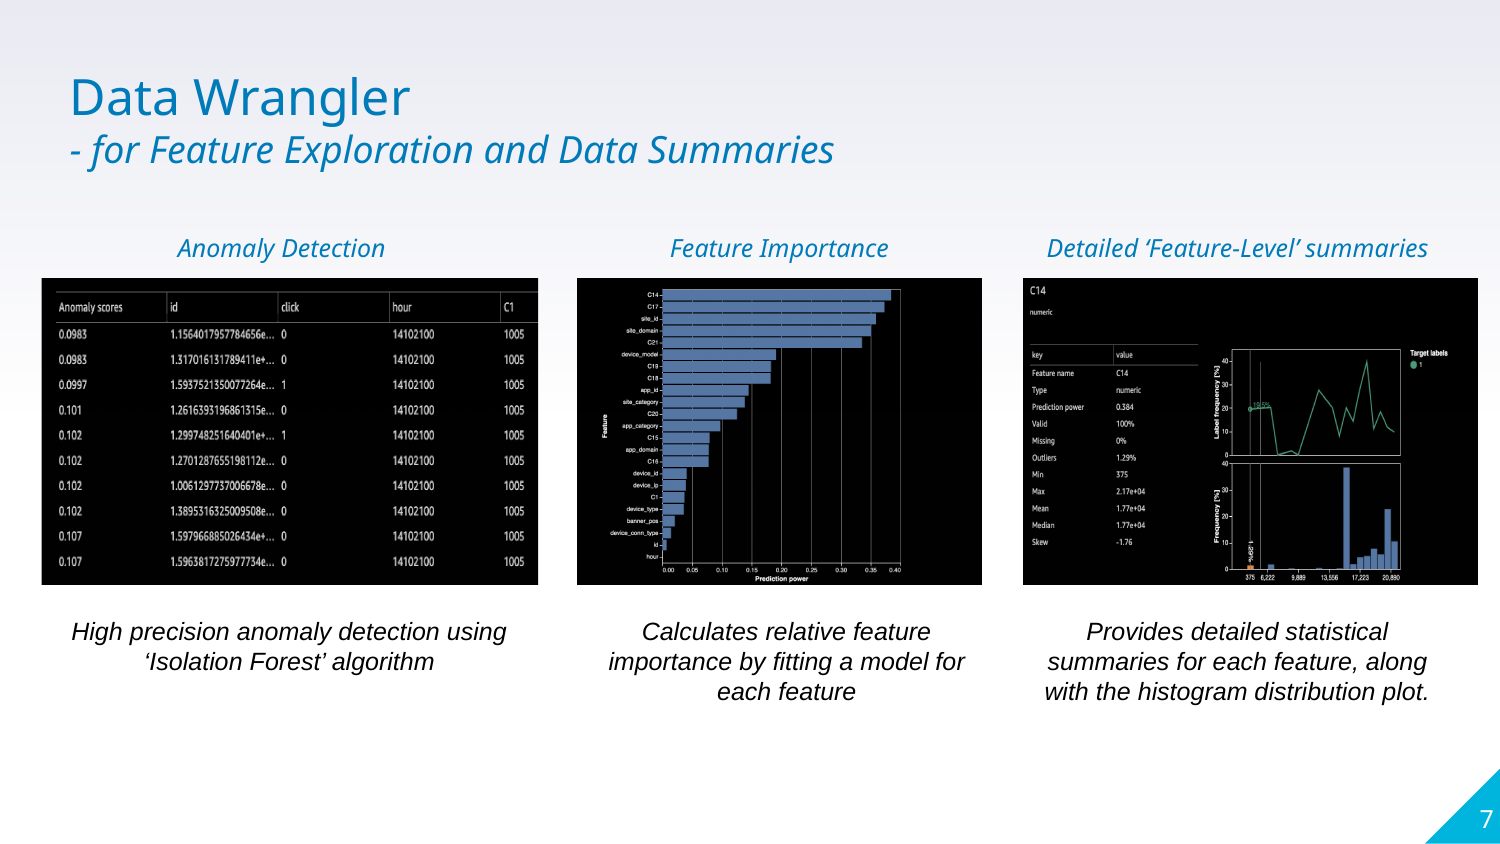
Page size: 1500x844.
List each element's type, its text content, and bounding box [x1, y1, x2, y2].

text_box High precision anomaly detection using ‘Isolation Forest’ algorithm [16, 600, 564, 691]
text_box Detailed ‘Feature-Level’ summaries [1022, 217, 1453, 277]
text_box Anomaly Detection [66, 217, 498, 276]
text_box Provides detailed statistical summaries for each feature, along with the histogram distribution plot. [1010, 600, 1465, 721]
text_box Data Wrangler - for Feature Exploration and Data Summaries [55, 58, 1469, 205]
picture [577, 278, 982, 586]
text_box Feature Importance [564, 217, 995, 278]
picture [41, 278, 539, 586]
slide_number ‹#› [1418, 760, 1494, 838]
text_box Calculates relative feature importance by fitting a model for each feature [571, 600, 1003, 721]
picture [1022, 278, 1478, 586]
